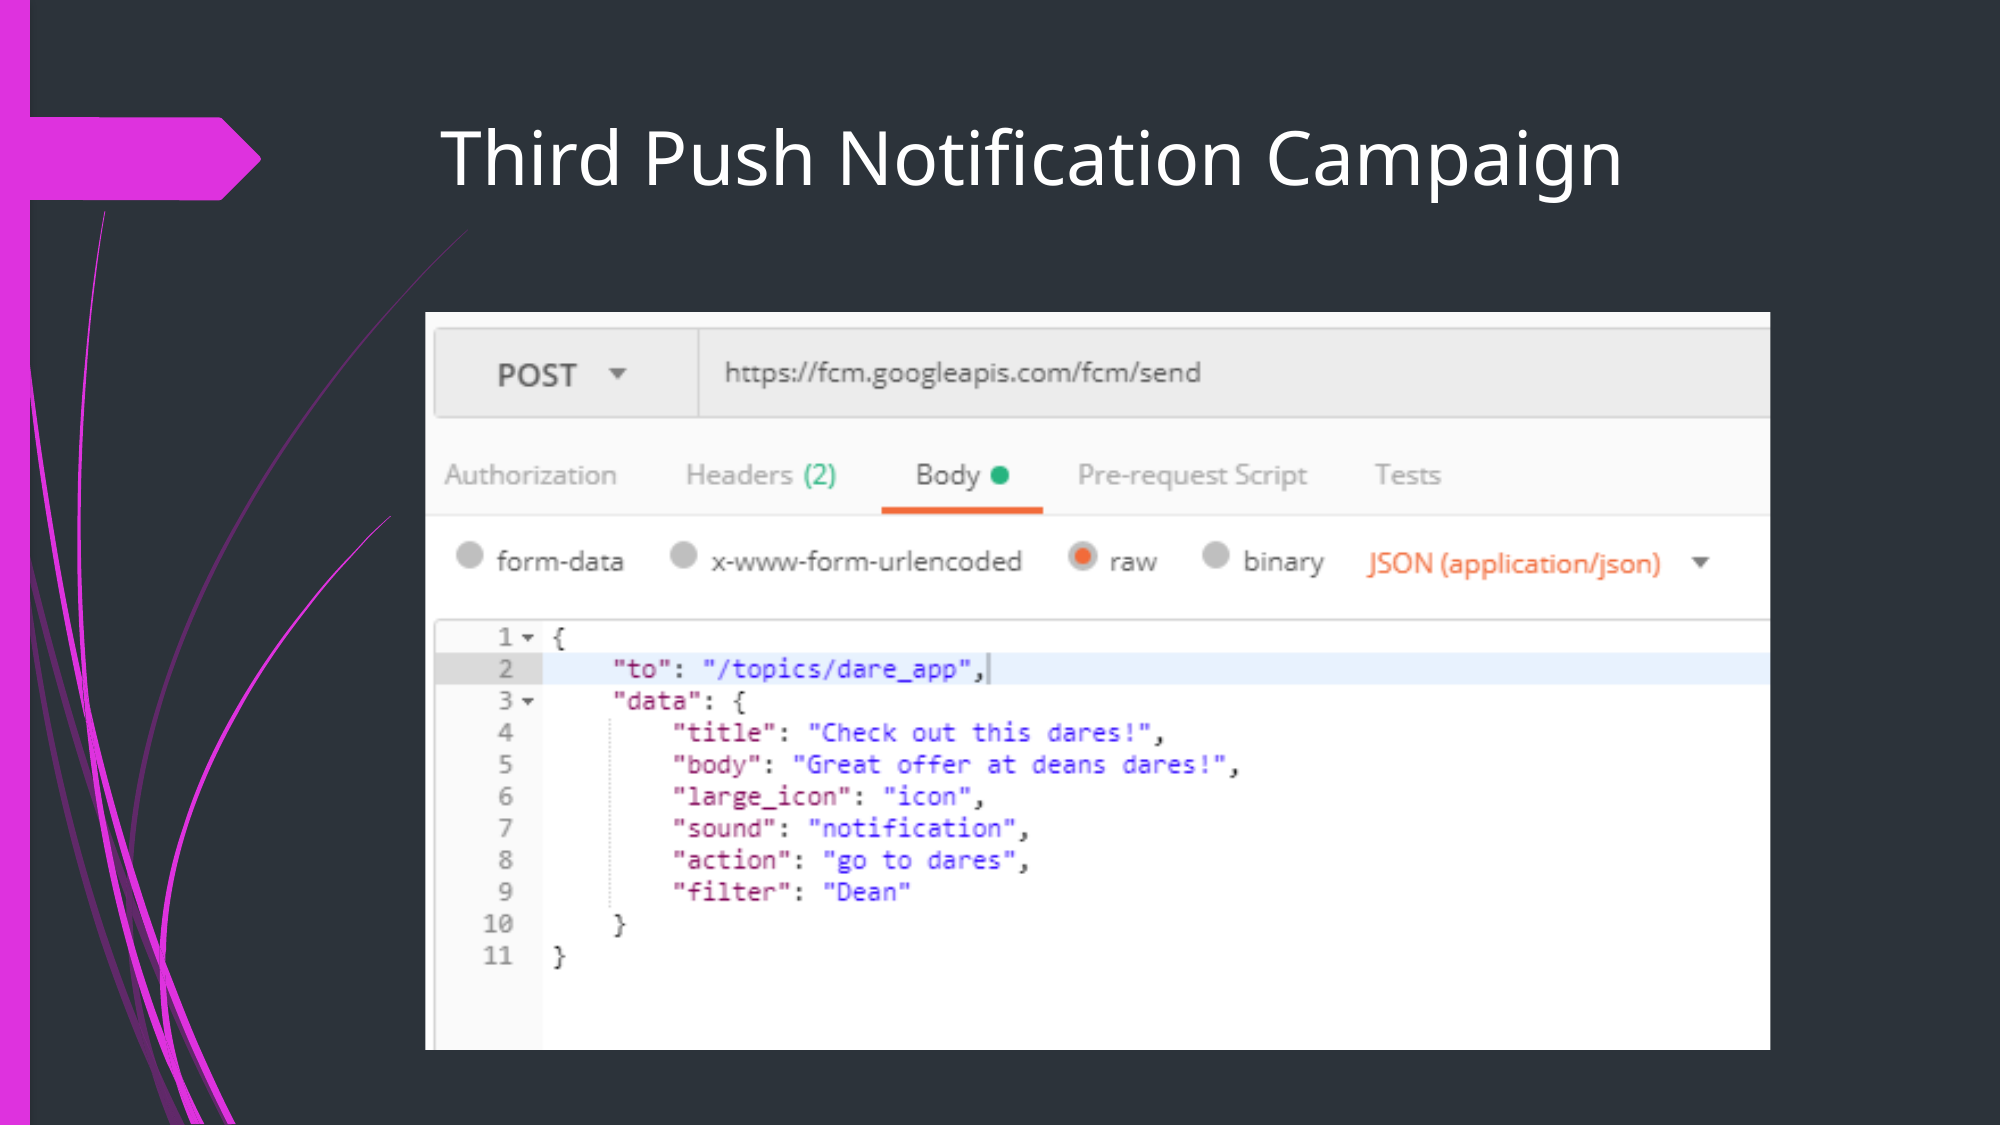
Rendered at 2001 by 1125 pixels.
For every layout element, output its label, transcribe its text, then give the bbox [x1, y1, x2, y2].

title Third Push Notification Campaign [425, 102, 1888, 313]
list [425, 312, 1771, 1050]
